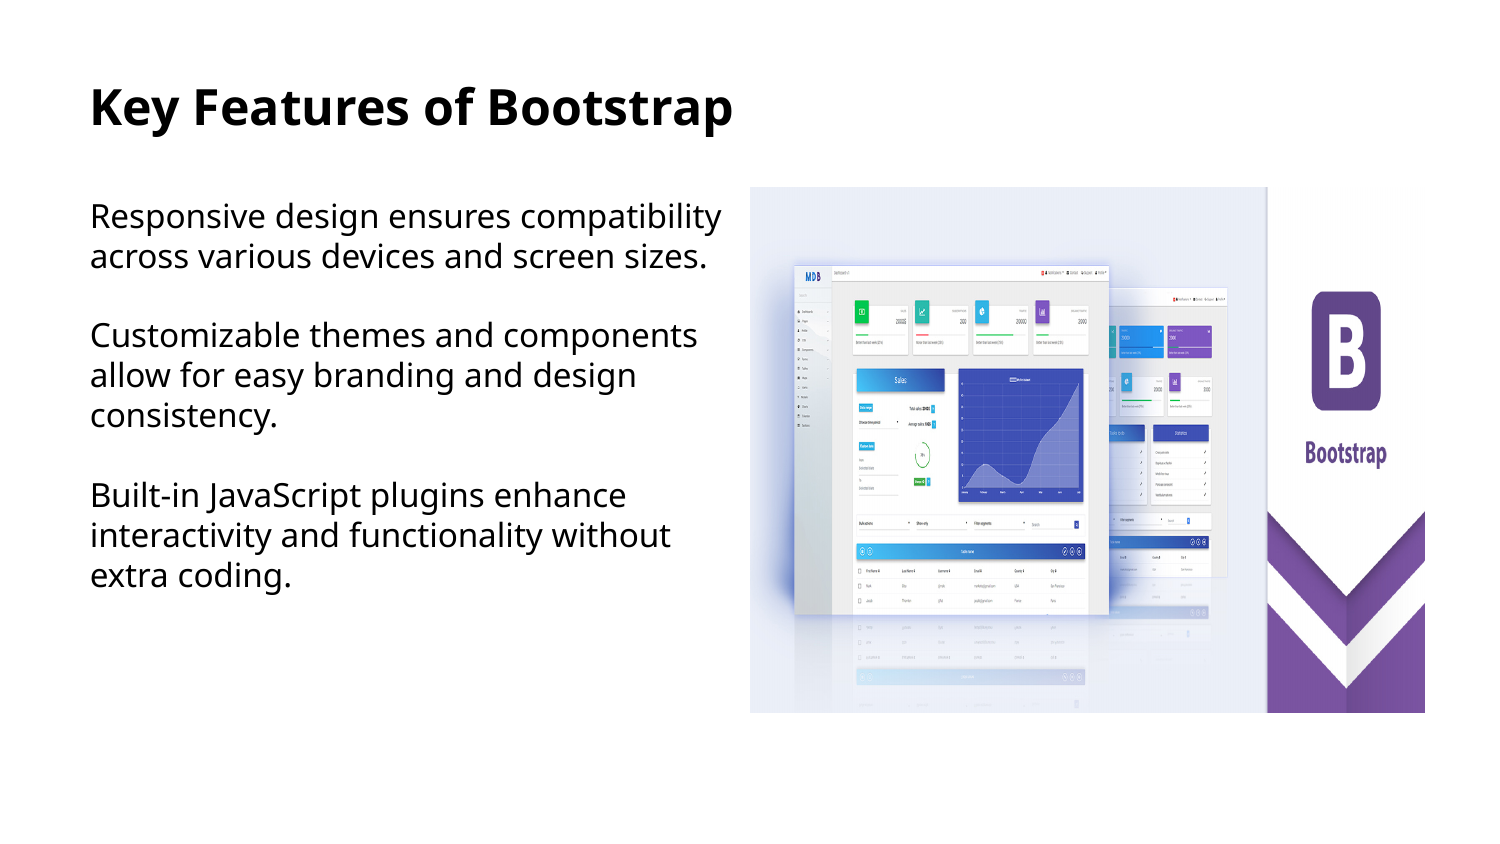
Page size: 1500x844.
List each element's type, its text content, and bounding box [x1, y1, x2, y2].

text_box Responsive design ensures compatibility across various devices and screen sizes. Customizable themes and components allow for easy branding and design consistency. Built-in JavaScript plugins enhance interactivity and functionality without extra coding. [74, 187, 749, 713]
picture [749, 187, 1425, 713]
text_box Key Features of Bootstrap [74, 37, 1425, 173]
